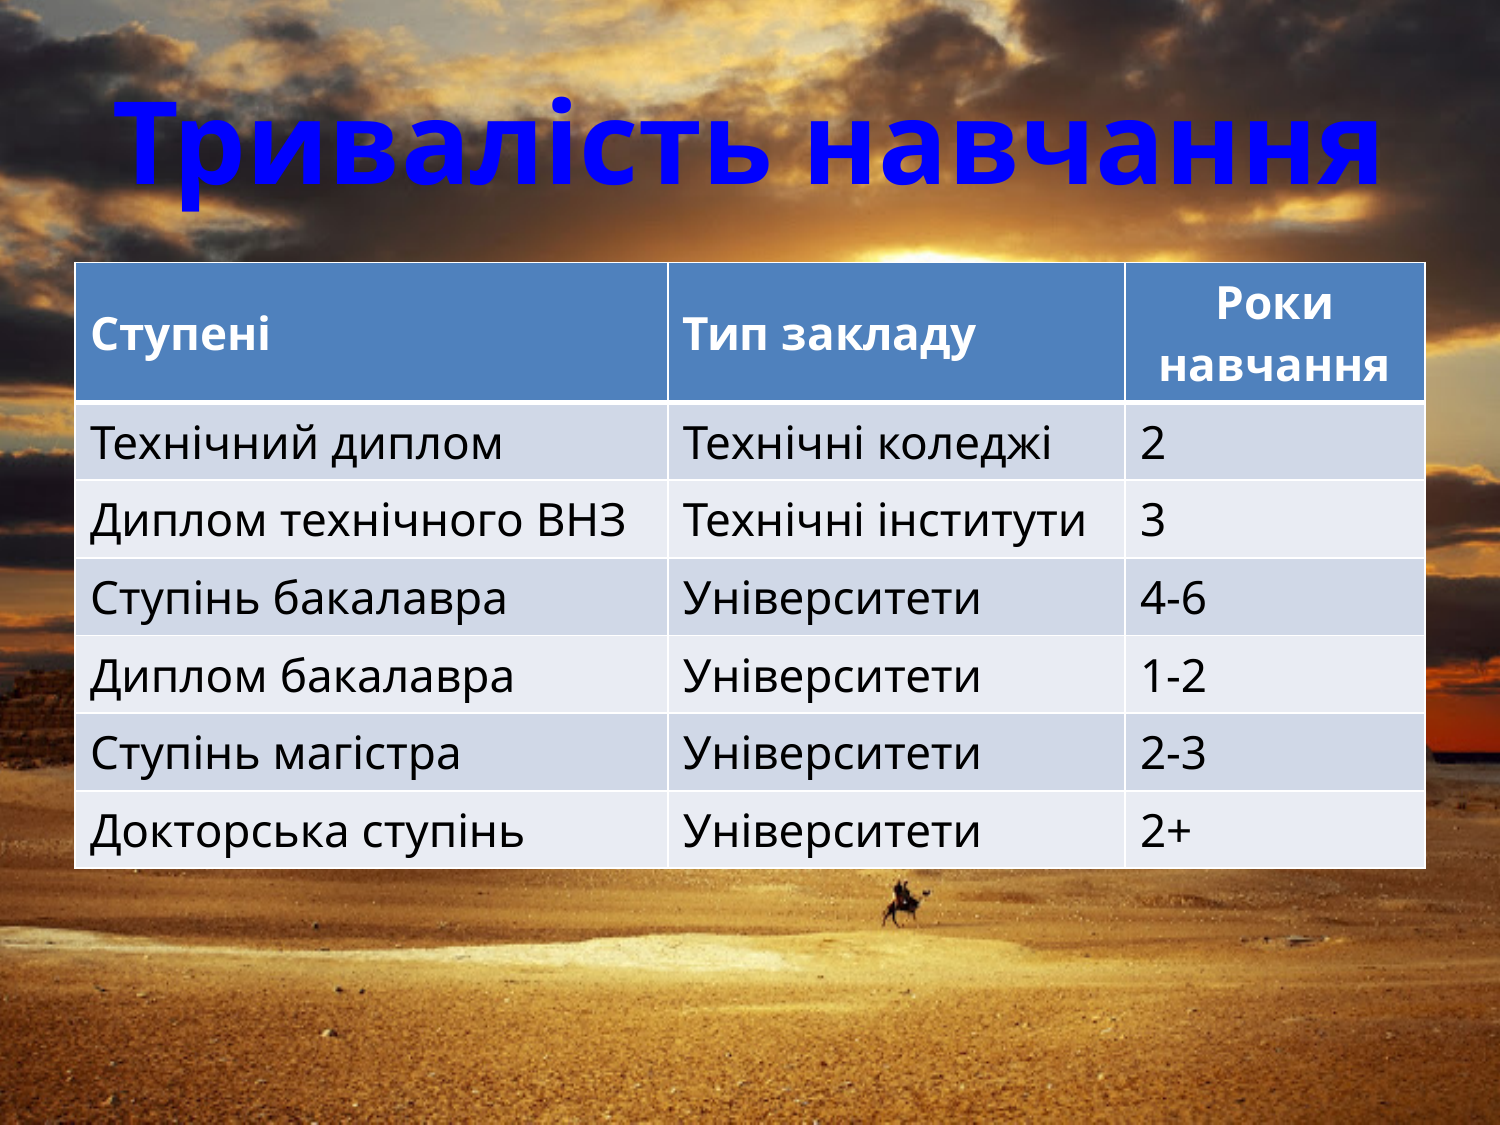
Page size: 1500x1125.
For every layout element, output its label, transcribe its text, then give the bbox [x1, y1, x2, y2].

table_cell 3 [1126, 481, 1424, 557]
table_cell Університети [669, 792, 1124, 867]
table_header Ступені [76, 263, 667, 400]
table_cell Університети [669, 714, 1124, 790]
table_header Роки навчання [1126, 263, 1424, 400]
table_cell Докторська ступінь [76, 792, 667, 867]
table_cell Диплом технічного ВНЗ [76, 481, 667, 557]
table_cell 2 [1126, 405, 1424, 479]
picture [0, 0, 1500, 1125]
title Тривалість навчання [75, 45, 1425, 233]
table_cell Технічні інститути [669, 481, 1124, 557]
table_cell Університети [669, 636, 1124, 712]
table_cell Ступінь бакалавра [76, 559, 667, 635]
table_cell 1-2 [1126, 636, 1424, 712]
table_cell Університети [669, 559, 1124, 635]
table_cell Диплом бакалавра [76, 636, 667, 712]
table_cell 2-3 [1126, 714, 1424, 790]
table_cell Технічні коледжі [669, 405, 1124, 479]
table_cell 4-6 [1126, 559, 1424, 635]
table_cell Технічний диплом [76, 405, 667, 479]
table_header Тип закладу [669, 263, 1124, 400]
table_cell 2+ [1126, 792, 1424, 867]
table_cell Ступінь магістра [76, 714, 667, 790]
